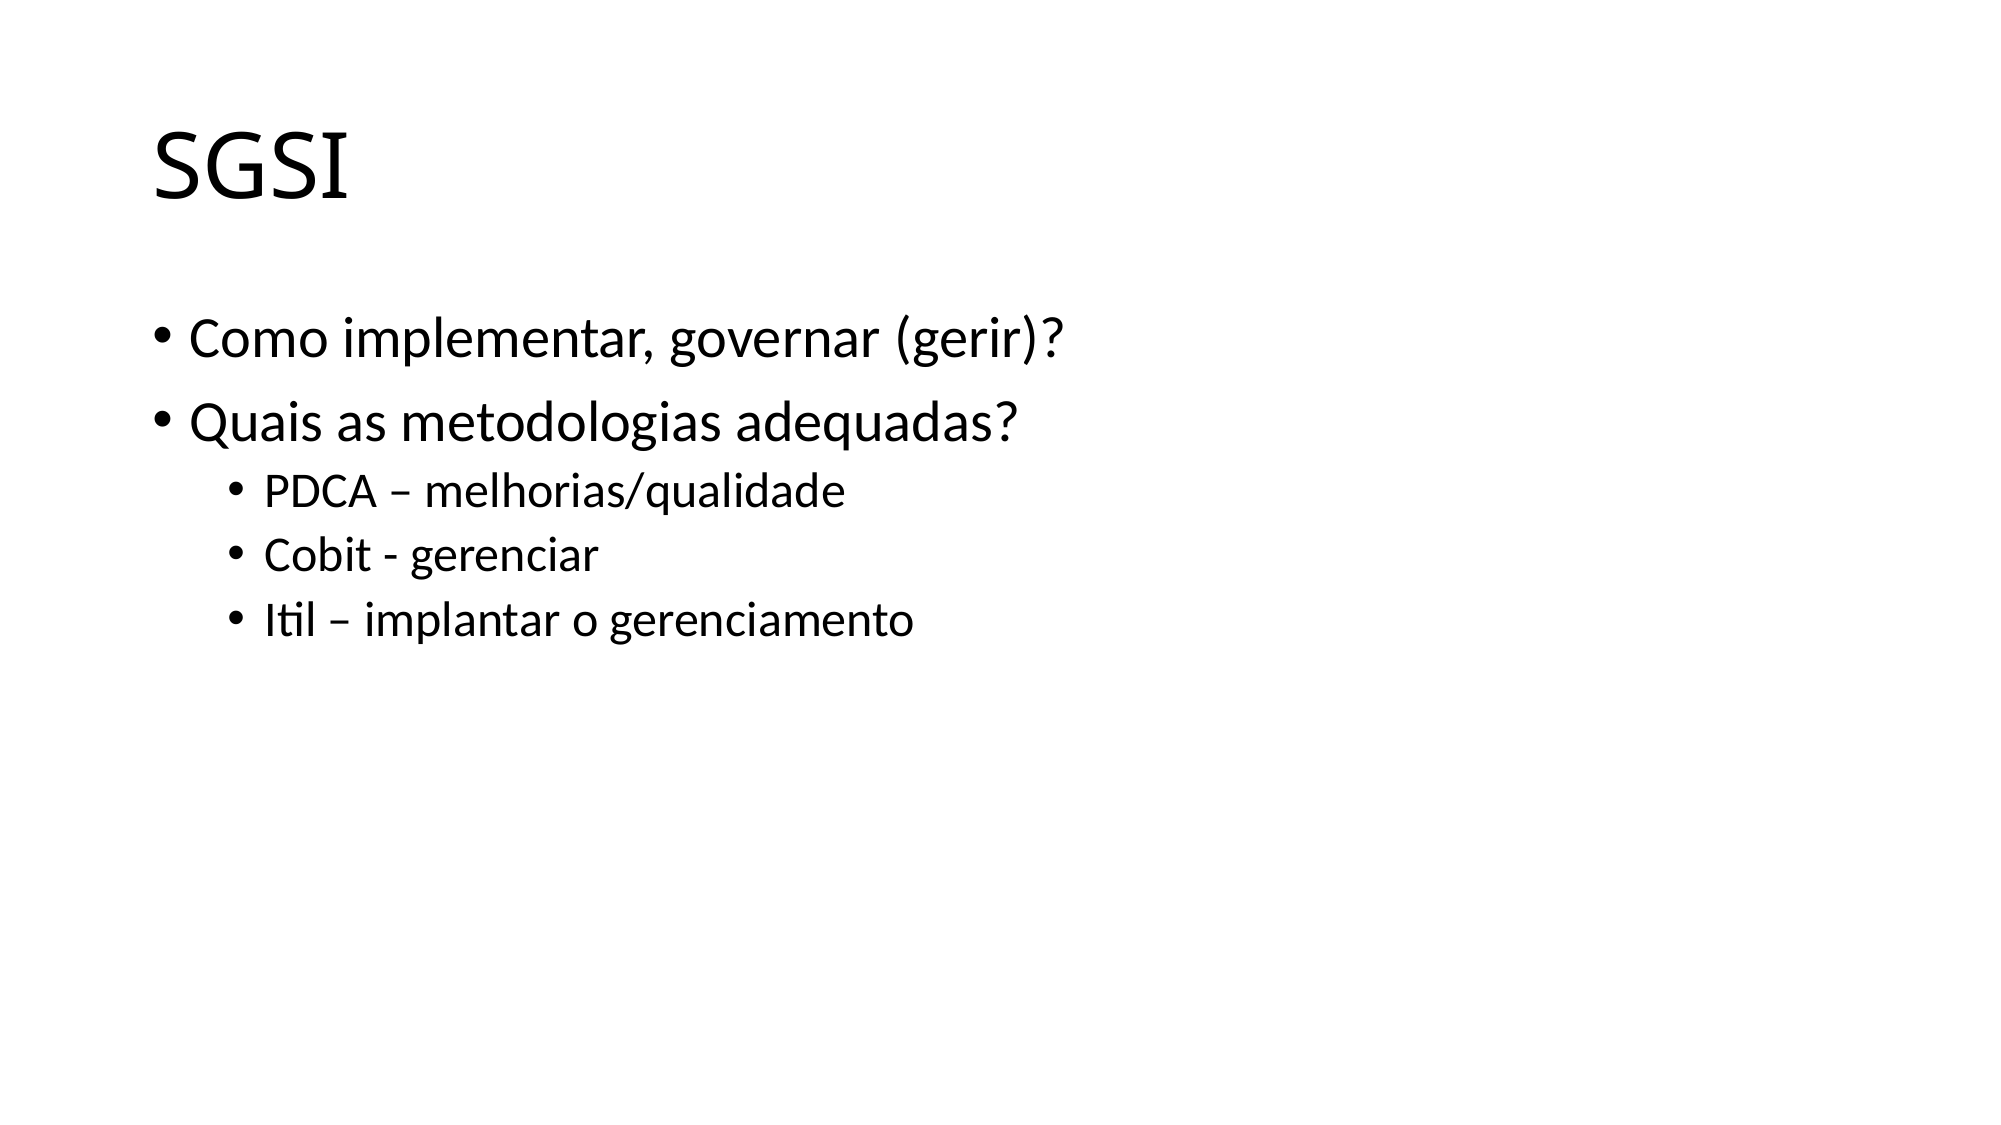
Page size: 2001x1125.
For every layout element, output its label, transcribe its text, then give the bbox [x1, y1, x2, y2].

list Como implementar, governar (gerir)? Quais as metodologias adequadas? PDCA – melhorias/qualidade Cobit - gerenciar Itil – implantar o gerenciamento [137, 299, 1863, 1014]
title SGSI [137, 59, 1863, 278]
